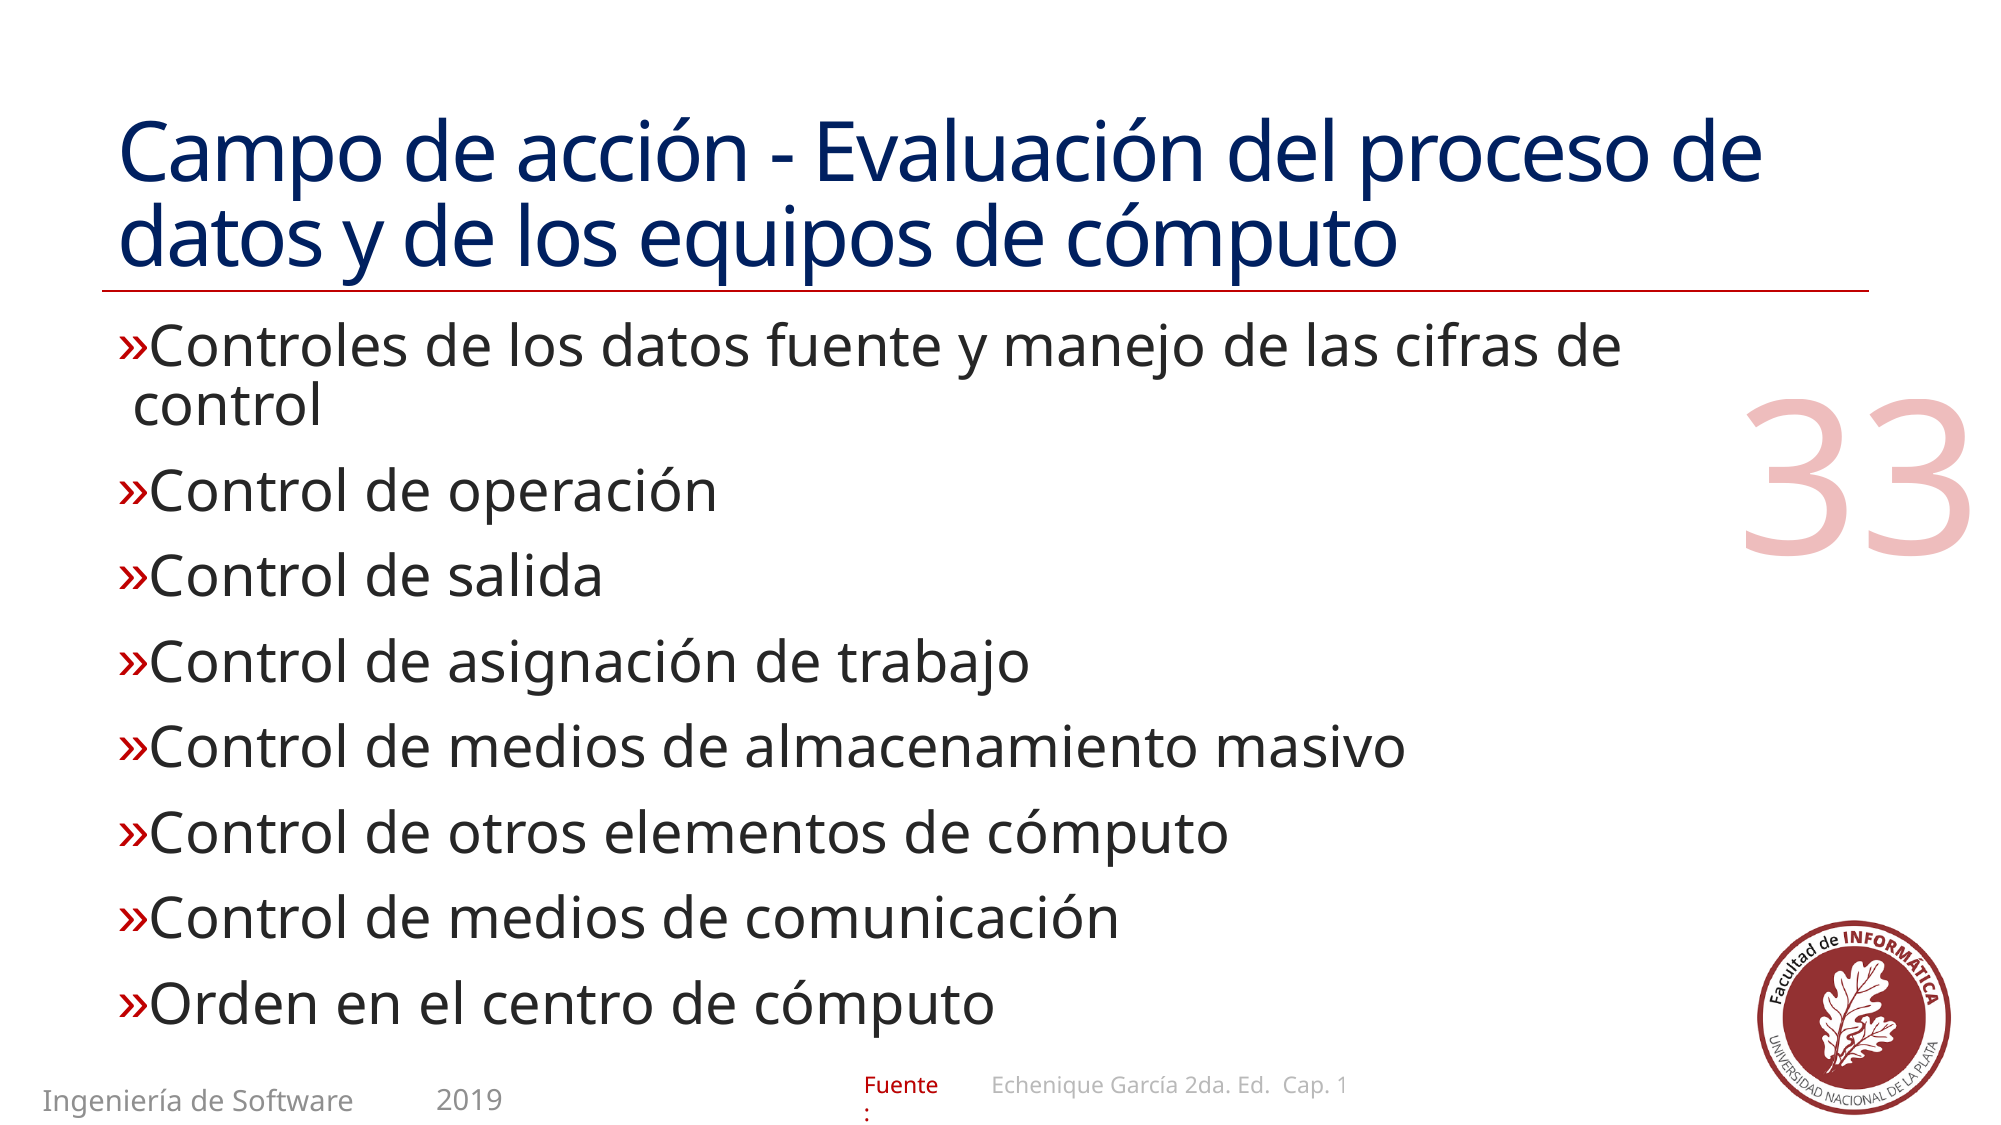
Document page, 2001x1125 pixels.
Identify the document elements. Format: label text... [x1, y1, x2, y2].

slide_number 33 [1709, 467, 1998, 640]
list Echenique García 2da. Ed. Cap. 1 [976, 1067, 1374, 1118]
slide_number 2019 [421, 1073, 557, 1116]
list Controles de los datos fuente y manejo de las cifras de control Control de operación Control de salida Control de asignación de trabajo Control de medios de almacenamiento masivo Control de otros elementos de cómputo Control de medios de comunicación Orden en el centro de cómputo [102, 312, 1709, 1047]
title Campo de acción - Evaluación del proceso de datos y de los equipos de cómputo [102, 105, 1870, 291]
picture [1757, 920, 1956, 1116]
footer Ingeniería de Software II [27, 1075, 382, 1111]
